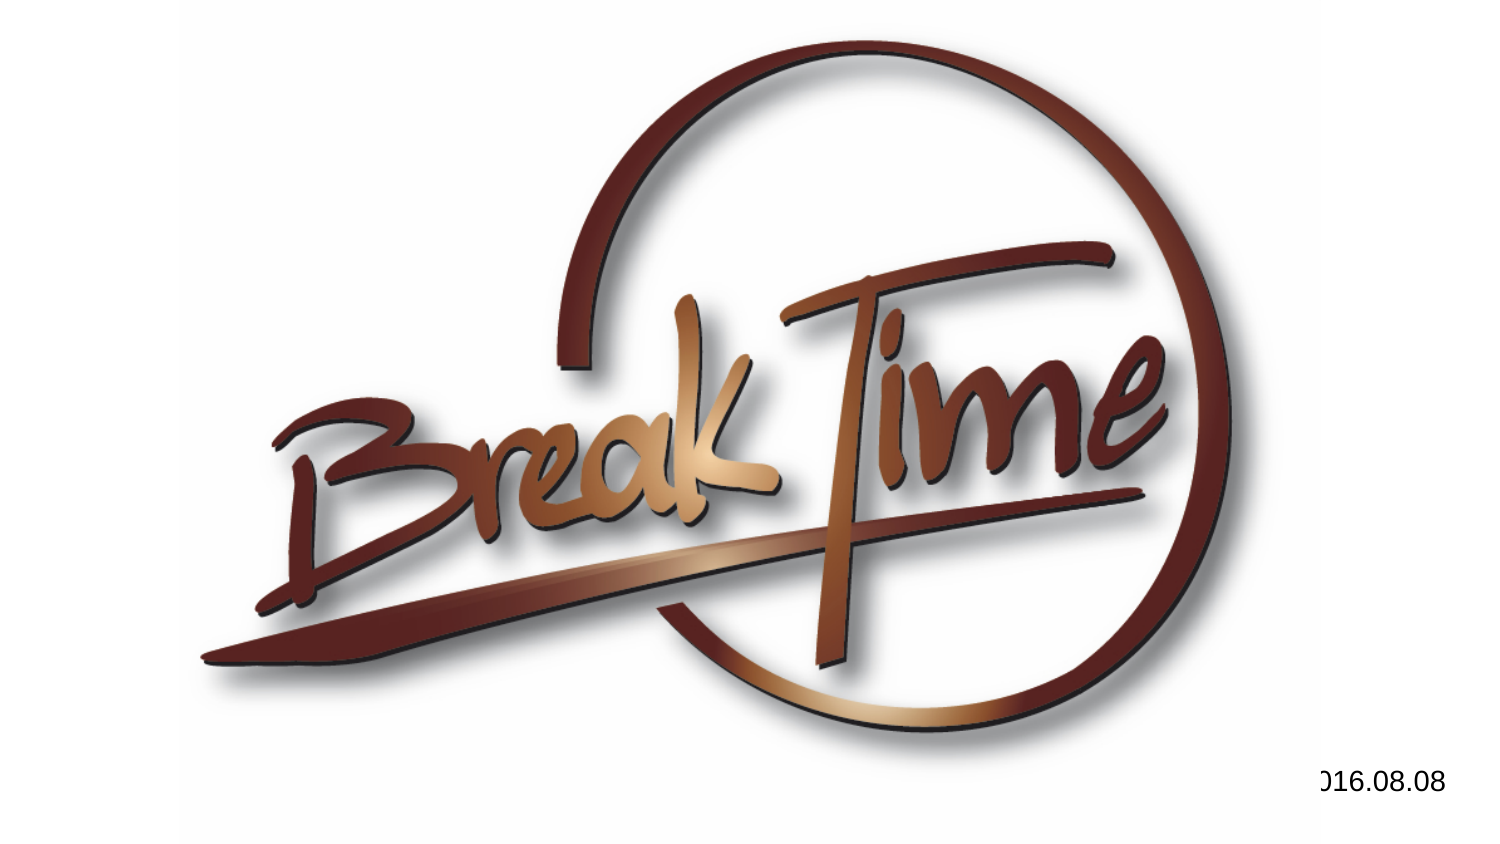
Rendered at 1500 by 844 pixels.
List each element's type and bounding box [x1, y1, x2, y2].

slide_number [1324, 764, 1480, 830]
picture [179, 0, 1321, 844]
